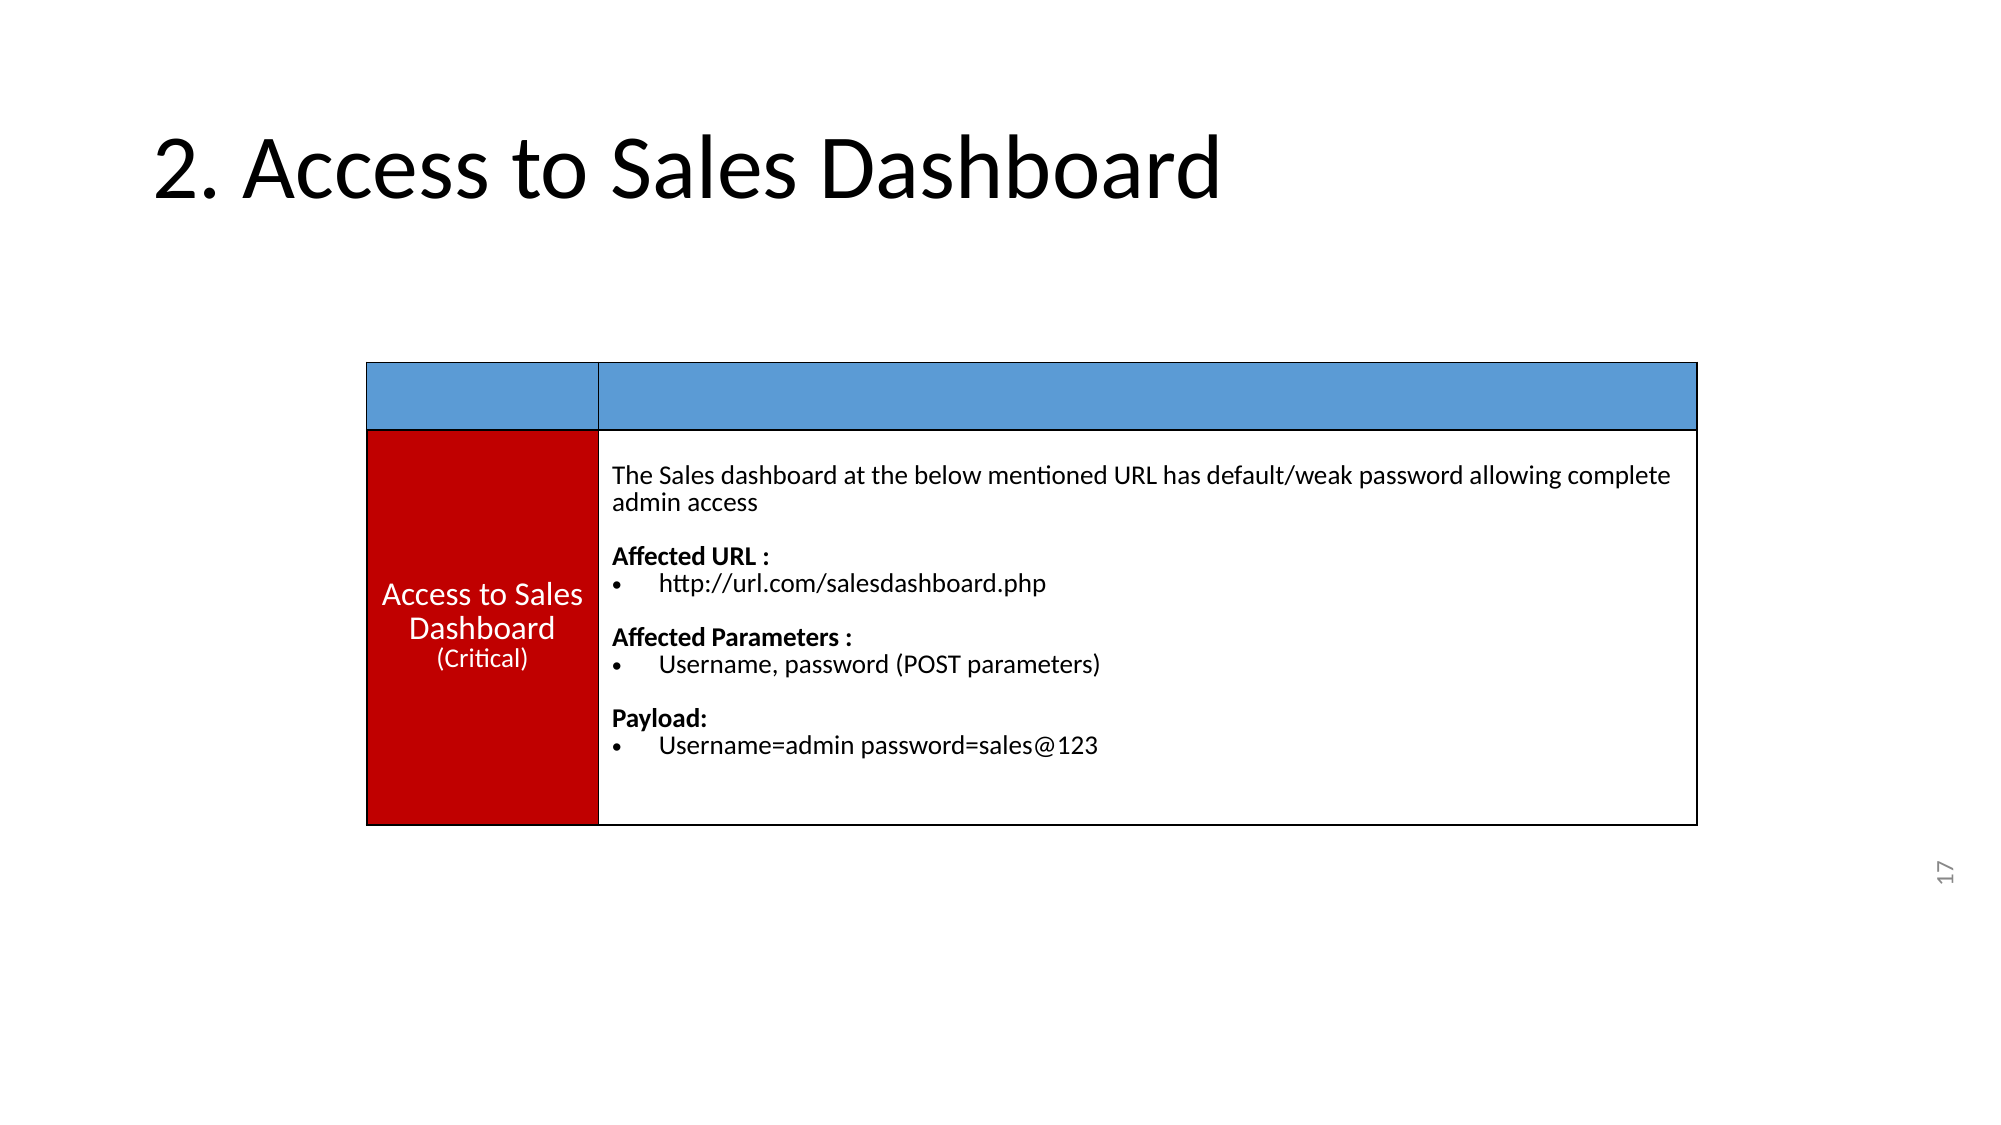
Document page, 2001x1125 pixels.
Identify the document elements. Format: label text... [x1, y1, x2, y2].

table_cell Access to Sales Dashboard (Critical) [368, 431, 598, 824]
slide_number 17 [1906, 846, 1981, 1062]
table_cell The Sales dashboard at the below mentioned URL has default/weak password allowing complete admin access Affected URL : http://url.com/salesdashboard.php Affected Parameters : Username, password (POST parameters) Payload: Username=admin password=sales@123 [599, 431, 1696, 824]
title 2. Access to Sales Dashboard [137, 59, 1863, 278]
table_header [599, 363, 1696, 429]
table_header [367, 363, 598, 429]
